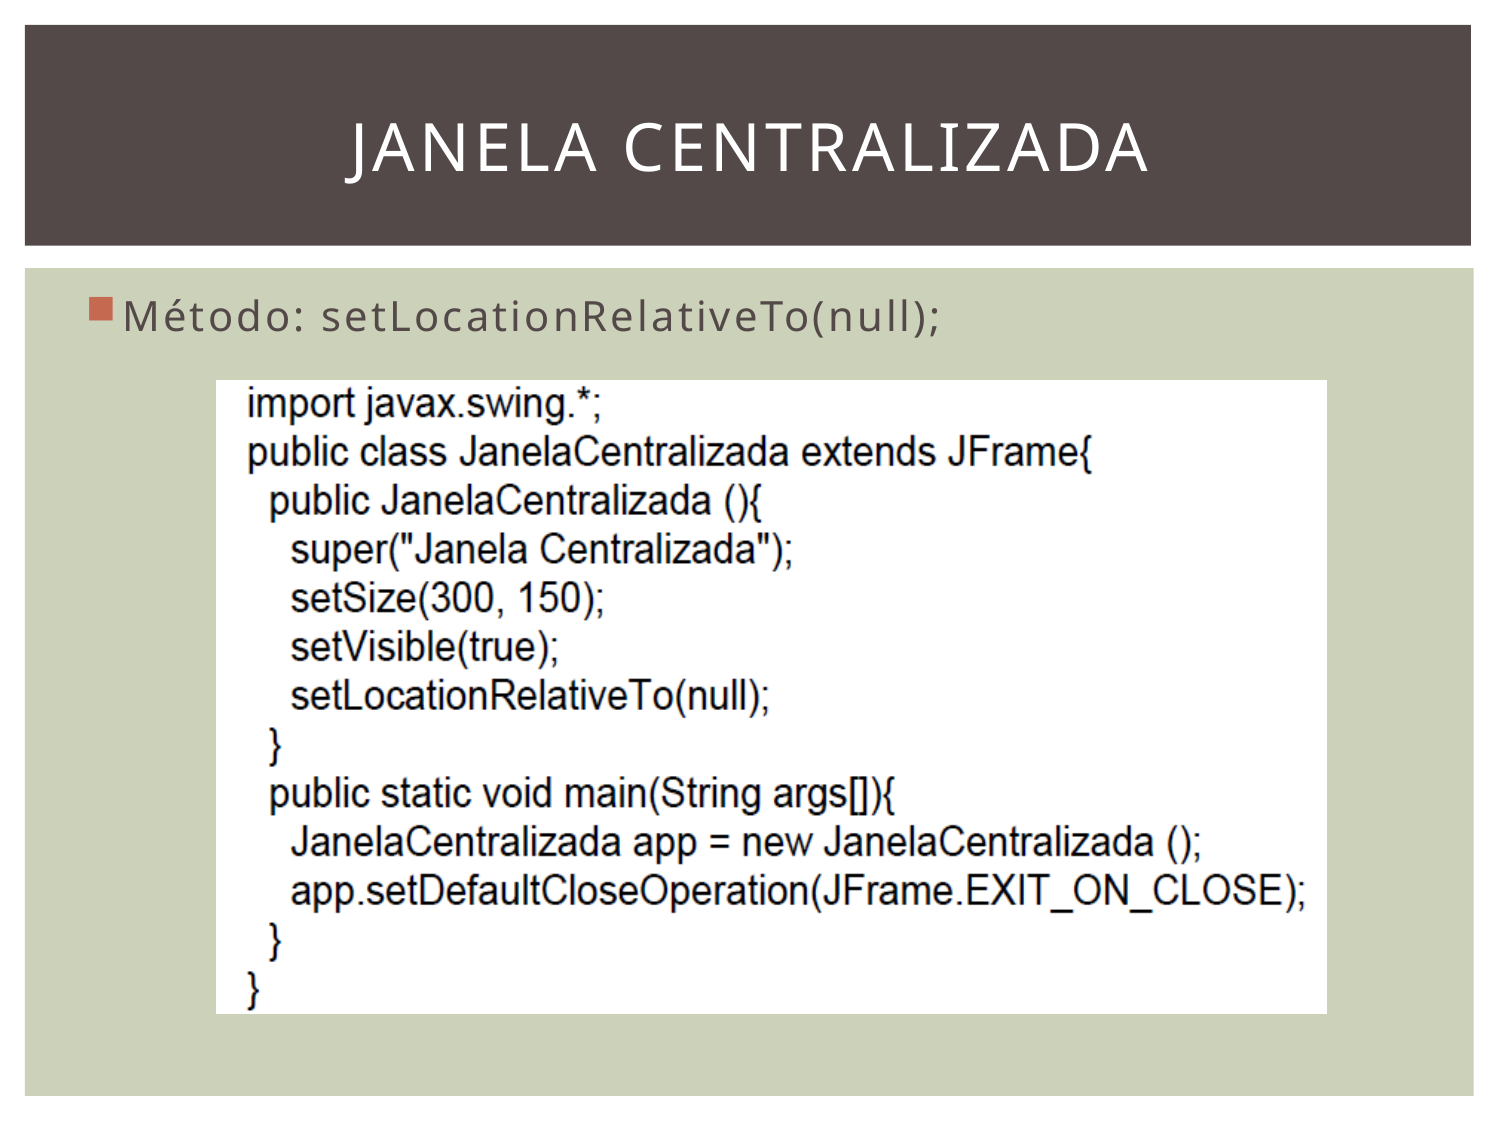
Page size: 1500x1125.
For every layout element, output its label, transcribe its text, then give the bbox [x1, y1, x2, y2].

title Janela Centralizada [62, 58, 1438, 232]
list Método: setLocationRelativeTo(null); [62, 281, 1442, 386]
picture [216, 380, 1328, 1015]
